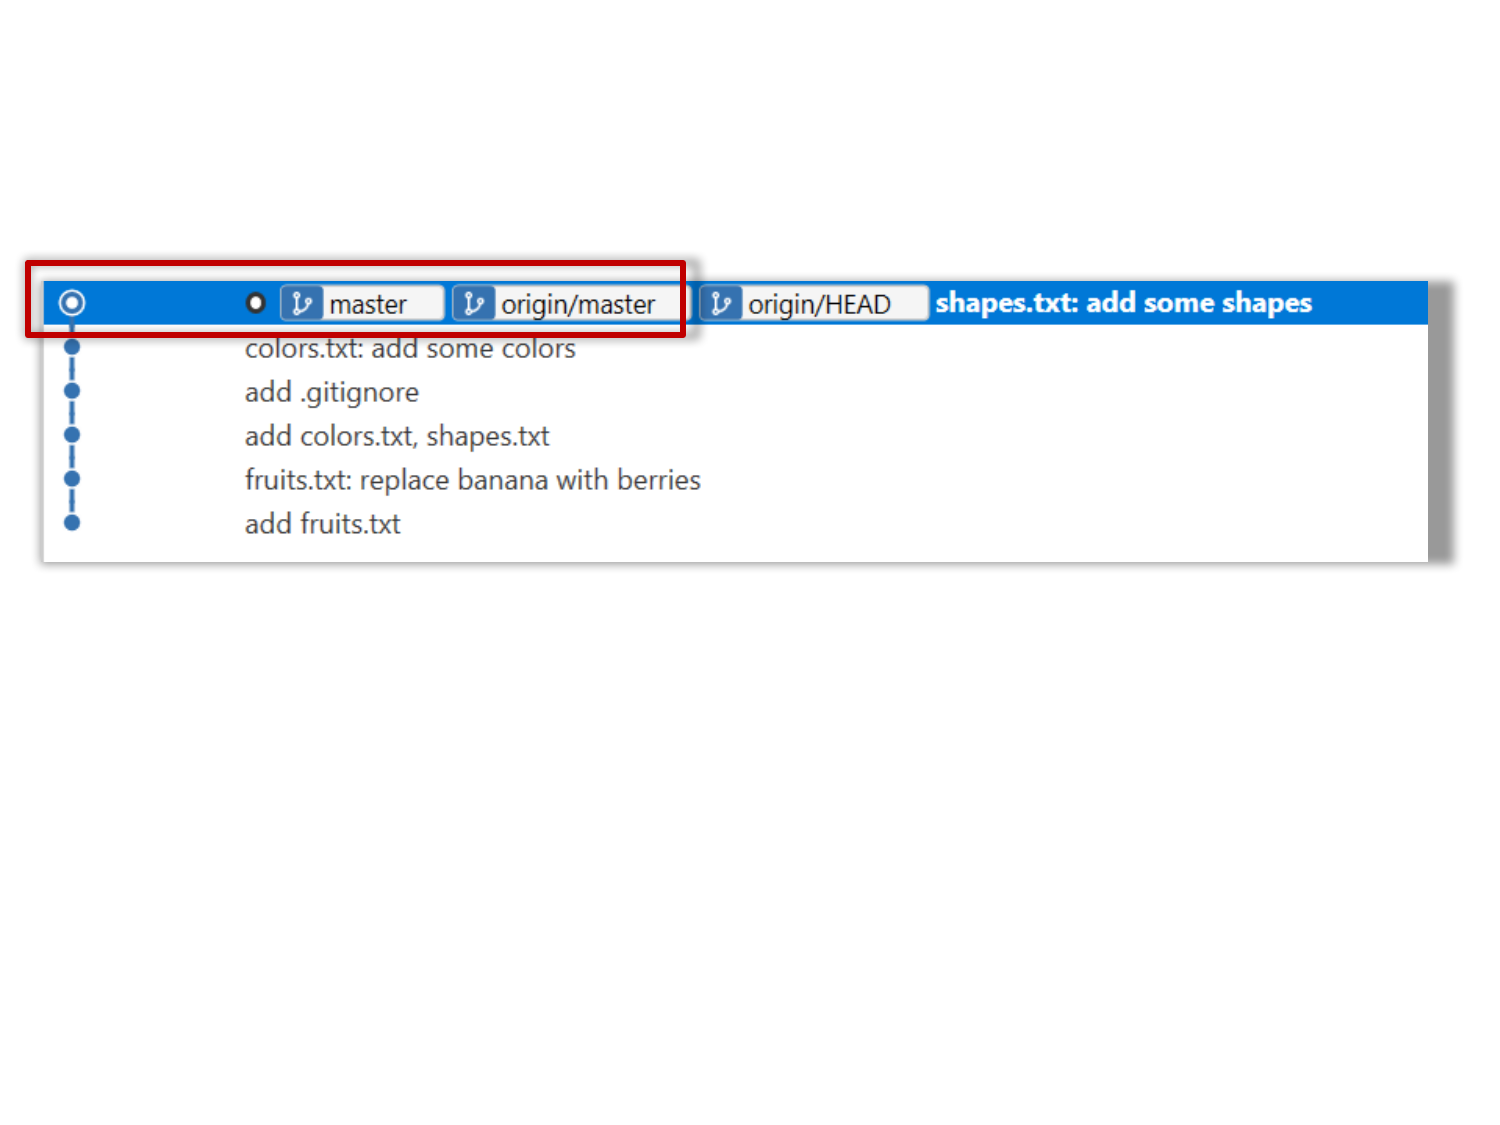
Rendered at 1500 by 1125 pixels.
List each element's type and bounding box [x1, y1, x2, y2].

picture [41, 281, 1428, 562]
text_box [26, 261, 685, 337]
